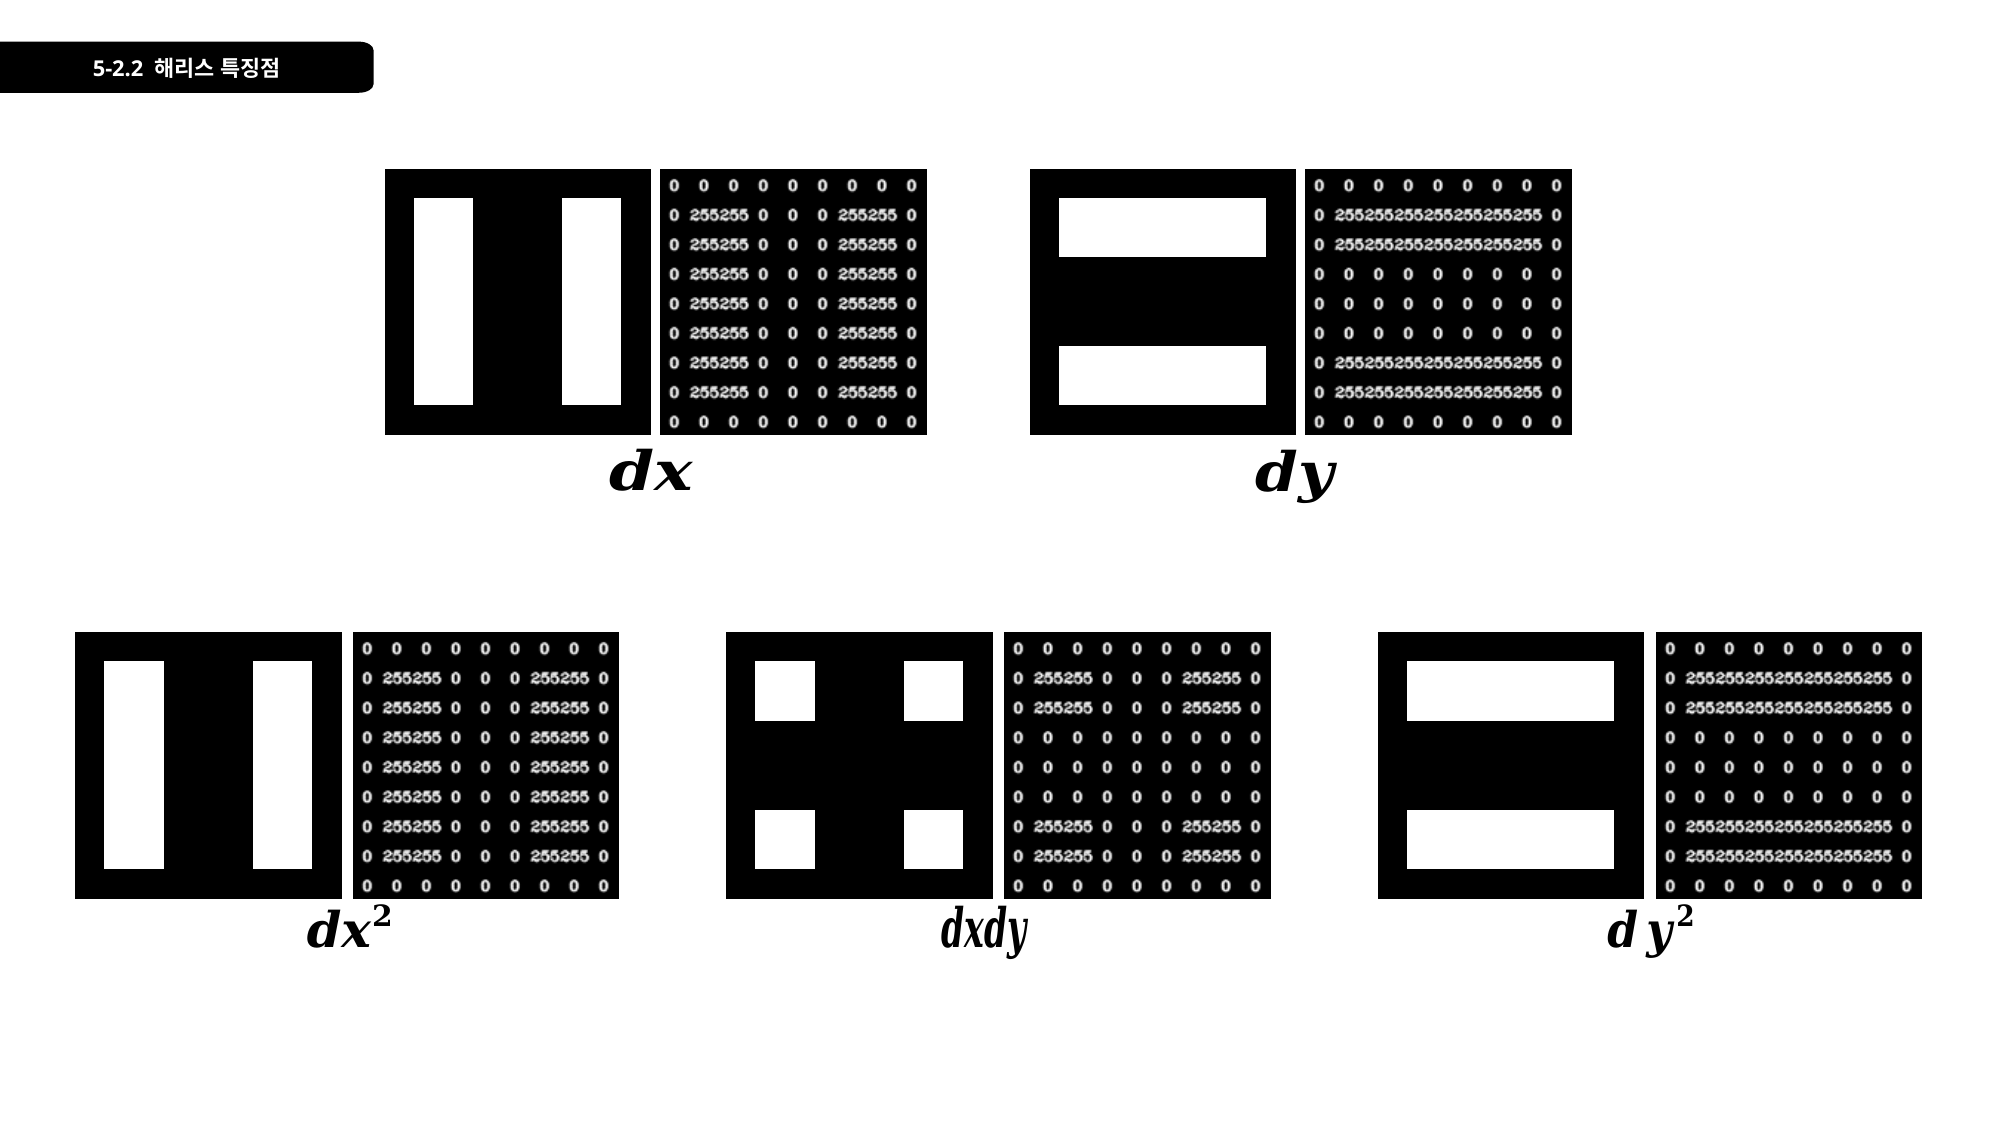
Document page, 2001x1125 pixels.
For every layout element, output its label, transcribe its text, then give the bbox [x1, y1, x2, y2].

picture [385, 169, 651, 435]
picture [1305, 169, 1572, 435]
picture [1004, 632, 1271, 899]
picture [1656, 632, 1922, 899]
picture [75, 632, 342, 899]
picture [1378, 632, 1644, 899]
picture [353, 632, 619, 899]
text_box 5-2.2 해리스 특징점 [0, 40, 375, 94]
picture [726, 632, 993, 899]
picture [660, 169, 927, 435]
picture [1030, 169, 1296, 435]
